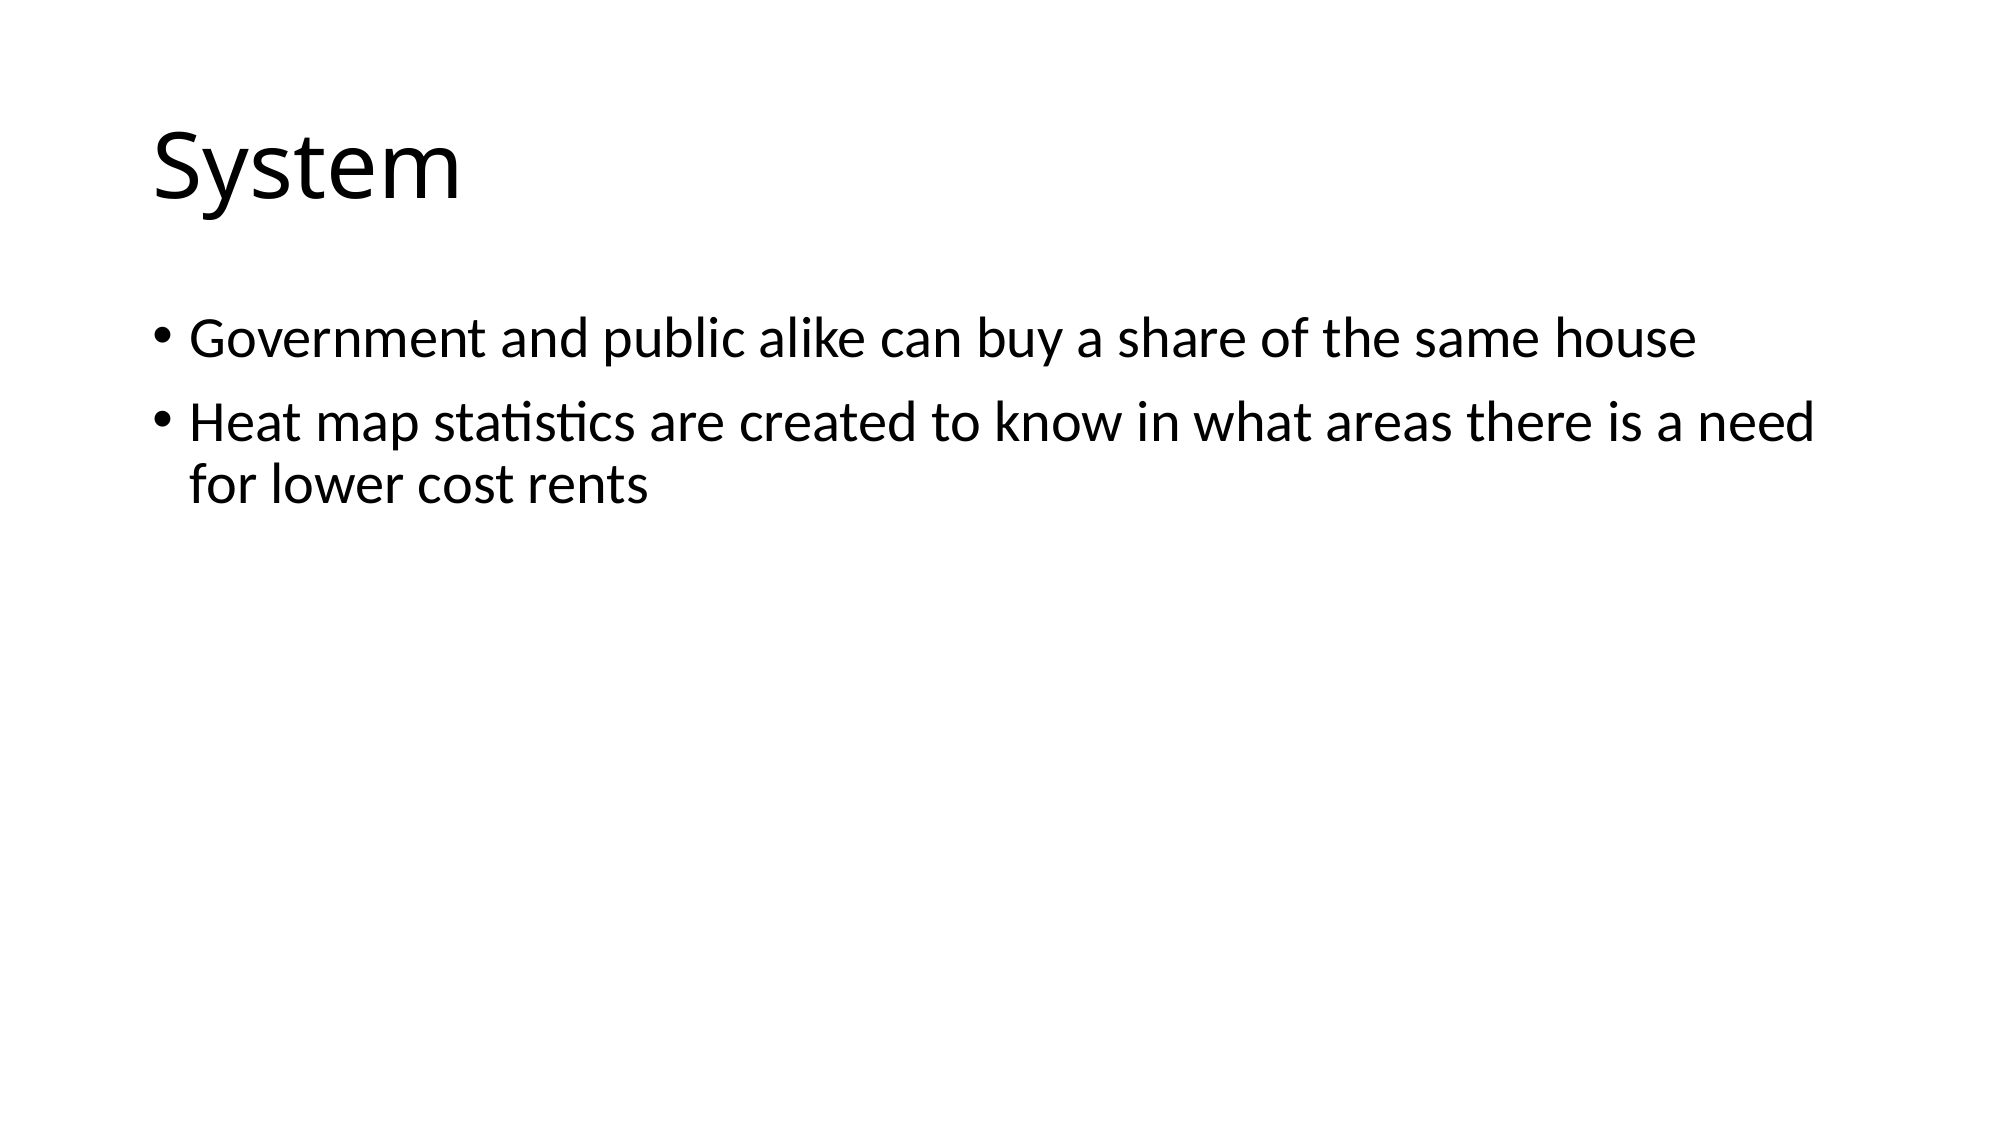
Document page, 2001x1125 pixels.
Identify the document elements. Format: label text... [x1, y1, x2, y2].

list Government and public alike can buy a share of the same house Heat map statistics are created to know in what areas there is a need for lower cost rents [137, 299, 1863, 1014]
title System [137, 59, 1863, 278]
